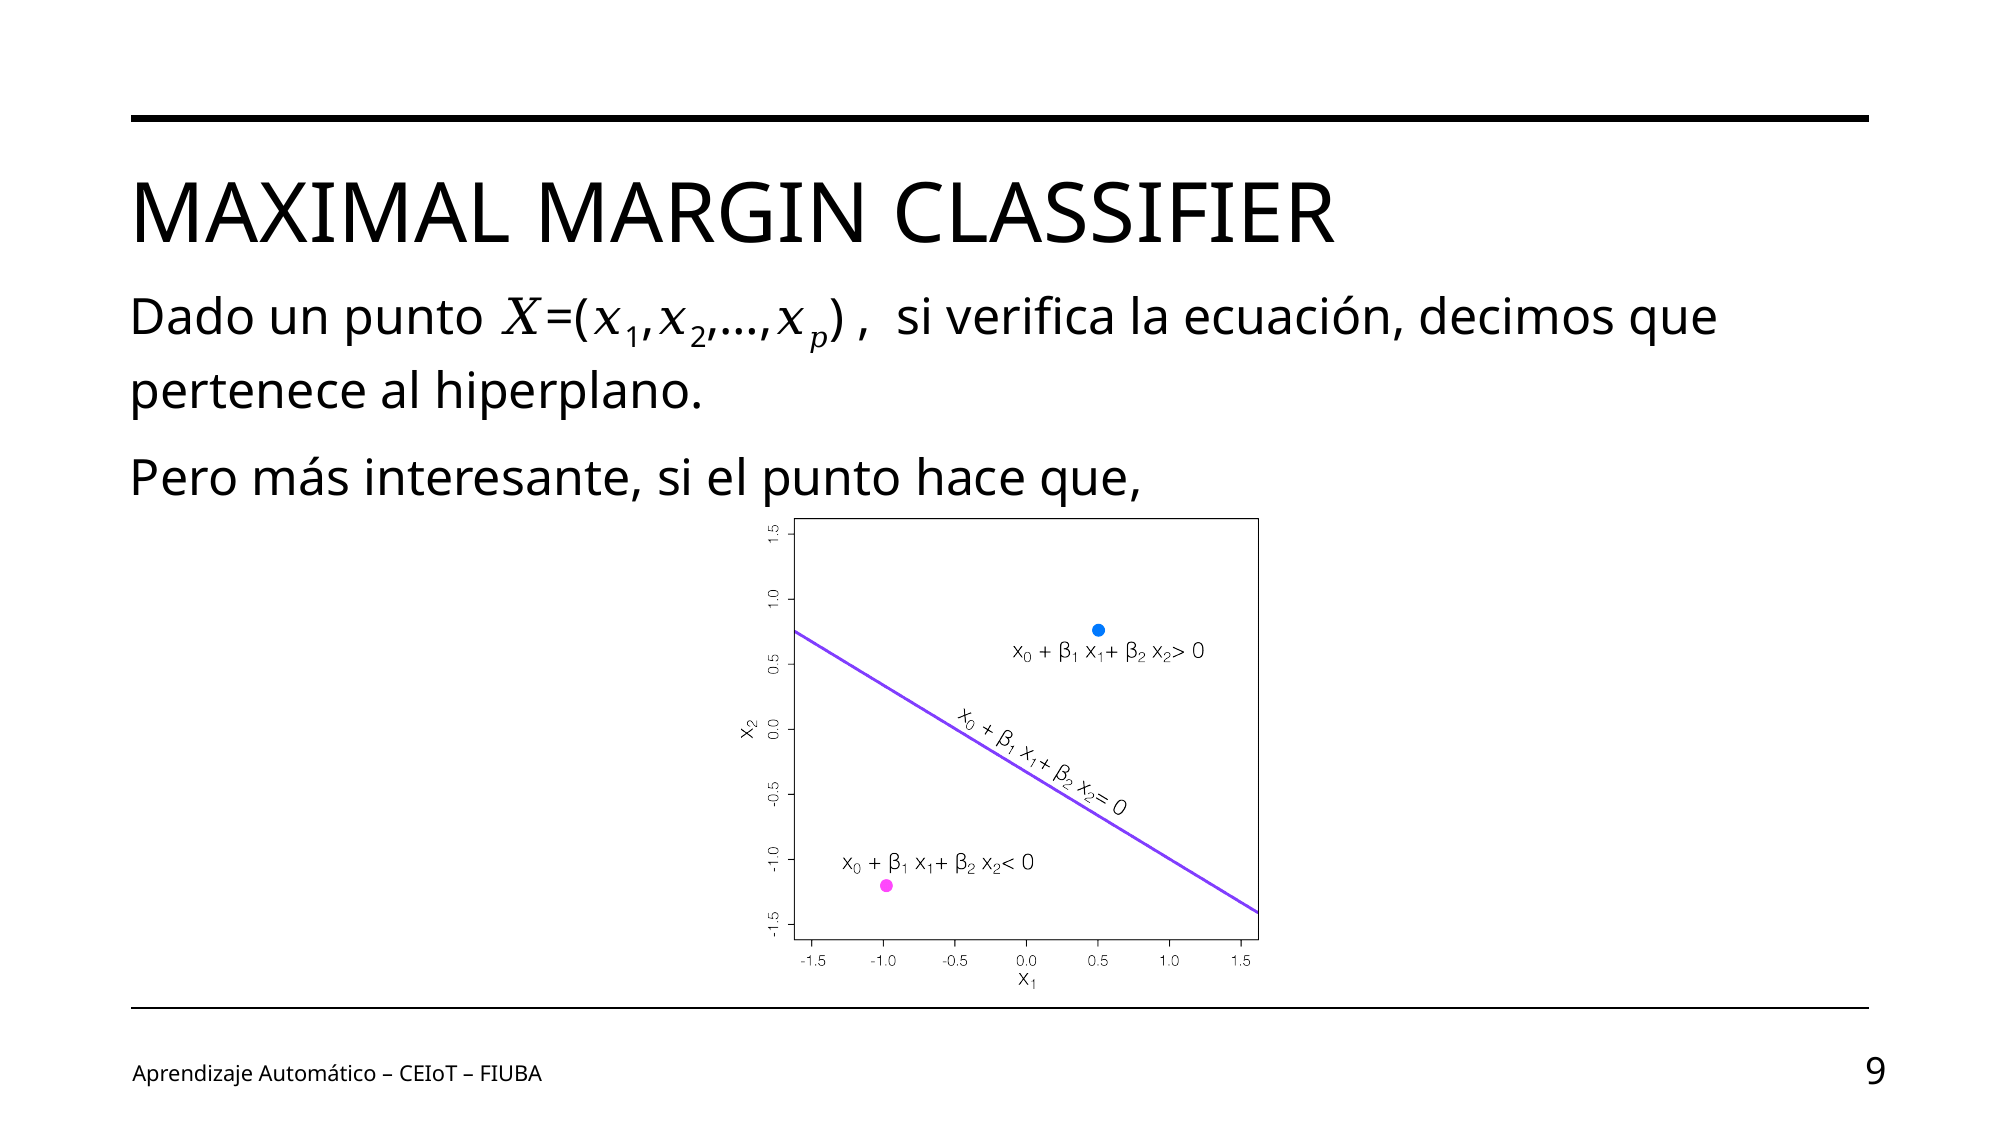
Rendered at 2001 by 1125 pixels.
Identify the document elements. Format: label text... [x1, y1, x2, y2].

footer Aprendizaje Automático – CEIoT – FIUBA [117, 1042, 862, 1103]
picture [741, 518, 1259, 990]
title Maximal Margin Classifier [114, 151, 1869, 270]
slide_number 9 [1791, 1042, 1902, 1103]
list Dado un punto 𝑋=(𝑥1,𝑥2,…,𝑥𝑝) , si verifica la ecuación, decimos que pertenece al hiperplano. Pero más interesante, si el punto hace que, [114, 270, 1869, 990]
